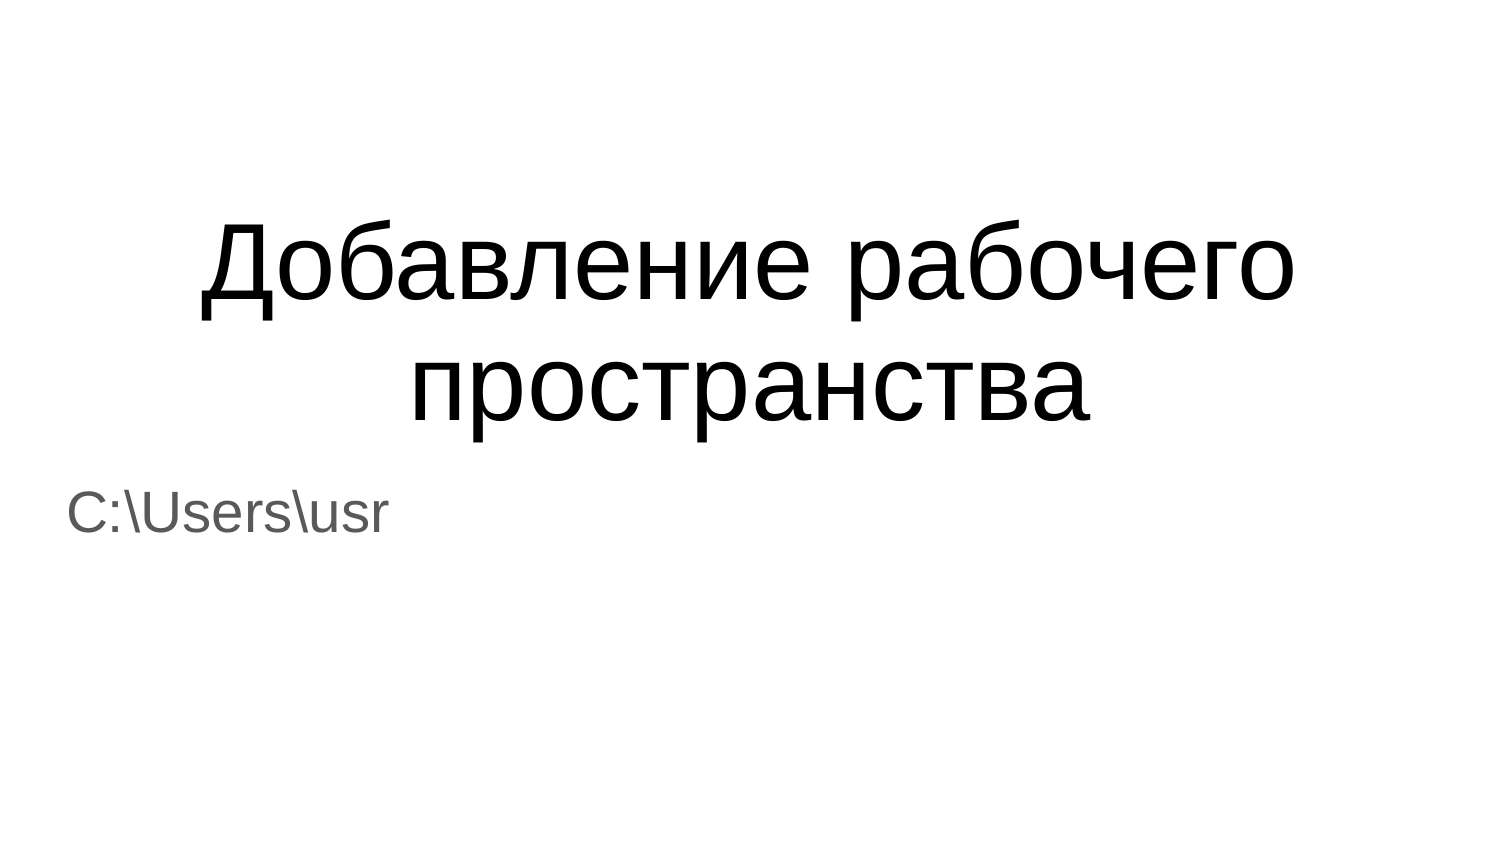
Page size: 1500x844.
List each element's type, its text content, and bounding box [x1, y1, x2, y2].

subtitle C:\Users\usr [51, 464, 1449, 595]
title Добавление рабочего пространства [51, 122, 1449, 459]
